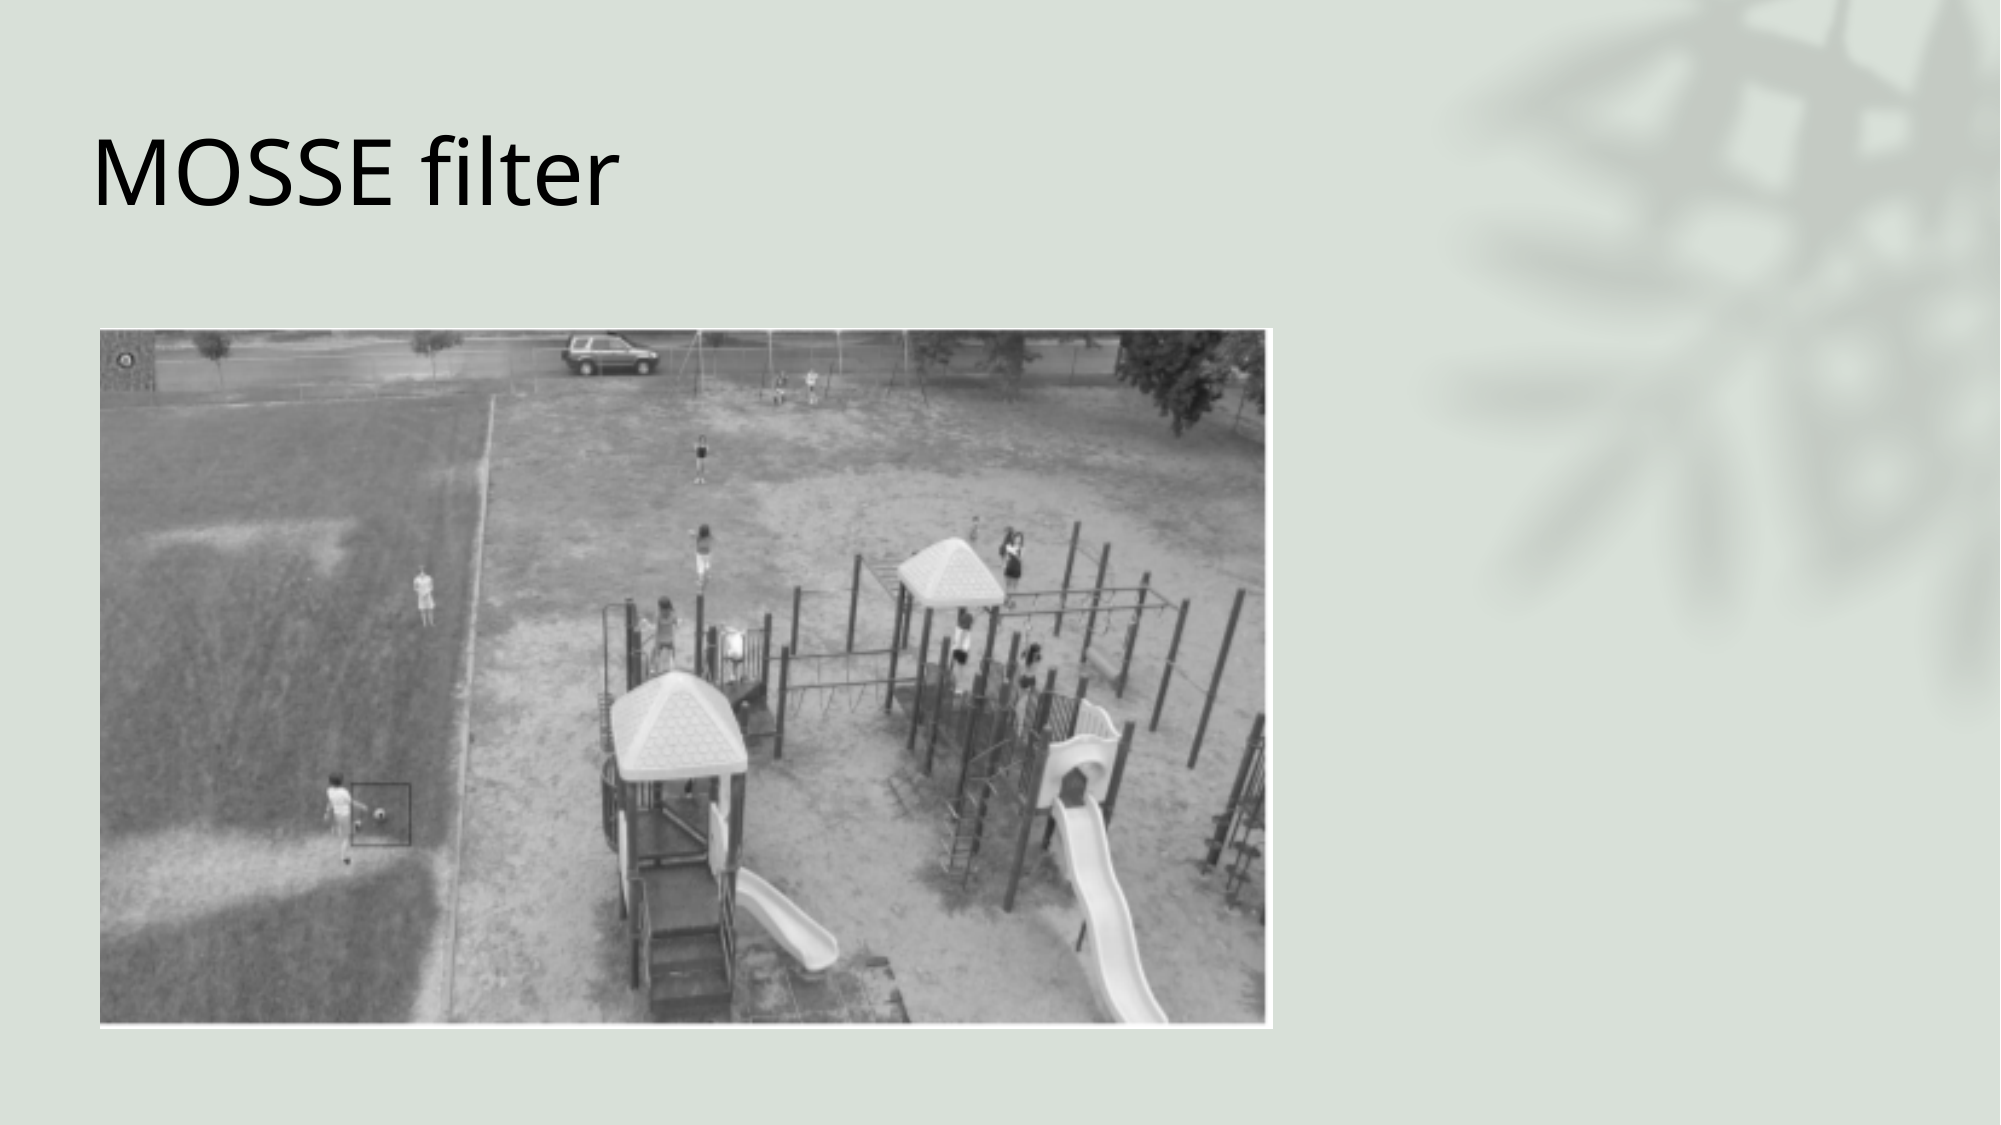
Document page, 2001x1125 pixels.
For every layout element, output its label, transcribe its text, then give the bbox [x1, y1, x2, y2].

title MOSSE filter [75, 60, 1863, 278]
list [100, 328, 1273, 1029]
